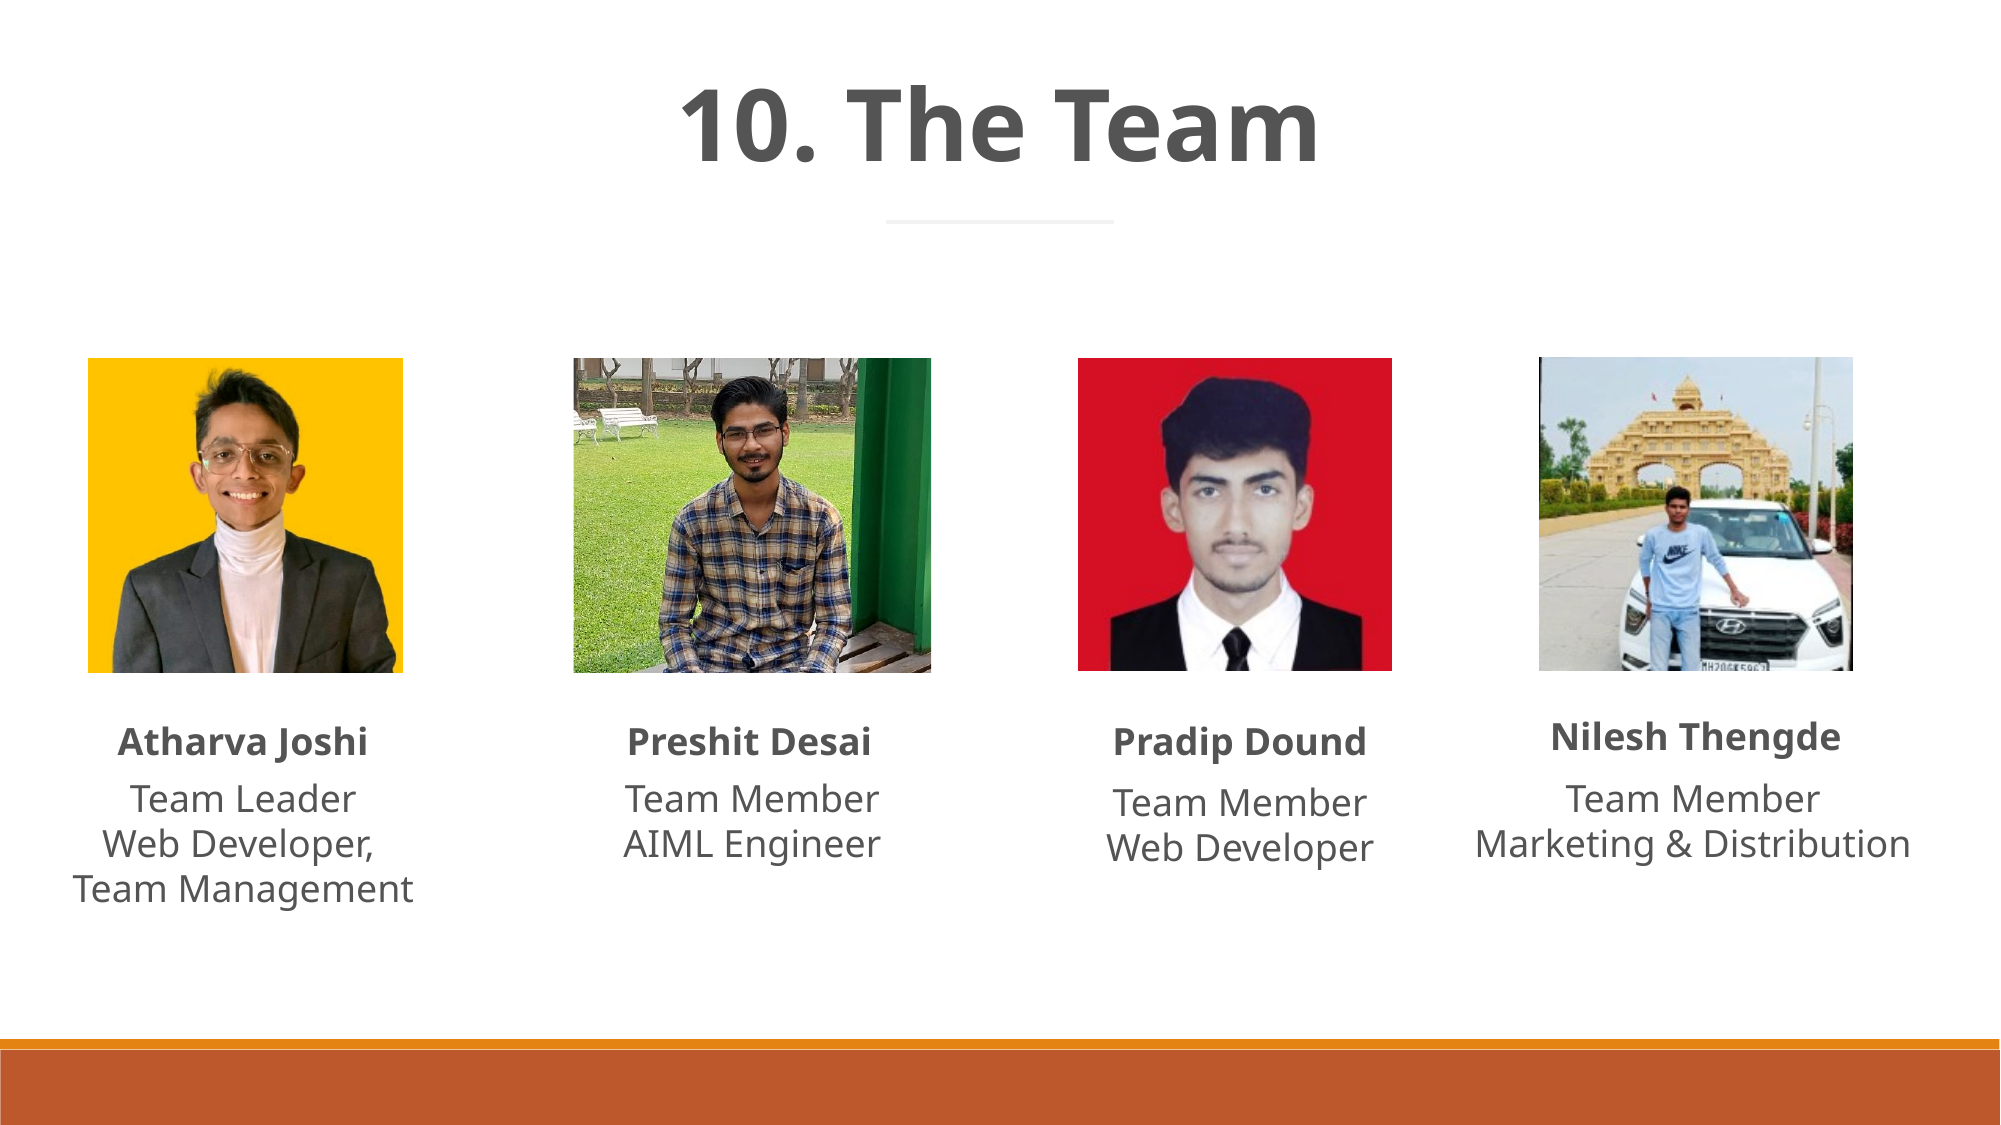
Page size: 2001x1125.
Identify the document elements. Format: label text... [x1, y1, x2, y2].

text_box Preshit Desai [611, 710, 888, 767]
text_box Team Member AIML Engineer [608, 767, 897, 872]
text_box Pradip Dound [1097, 710, 1383, 771]
picture [1078, 357, 1392, 672]
picture [1538, 356, 1854, 672]
text_box Atharva Joshi [102, 710, 384, 767]
text_box Team Member Marketing & Distribution [1459, 768, 1927, 873]
picture [88, 357, 403, 673]
text_box Team Member Web Developer [1091, 771, 1390, 876]
text_box 10. The Team [123, 77, 1877, 189]
text_box Nilesh Thengde [1534, 705, 1857, 766]
text_box Team Leader Web Developer, Team Management [57, 767, 429, 917]
picture [573, 357, 932, 673]
